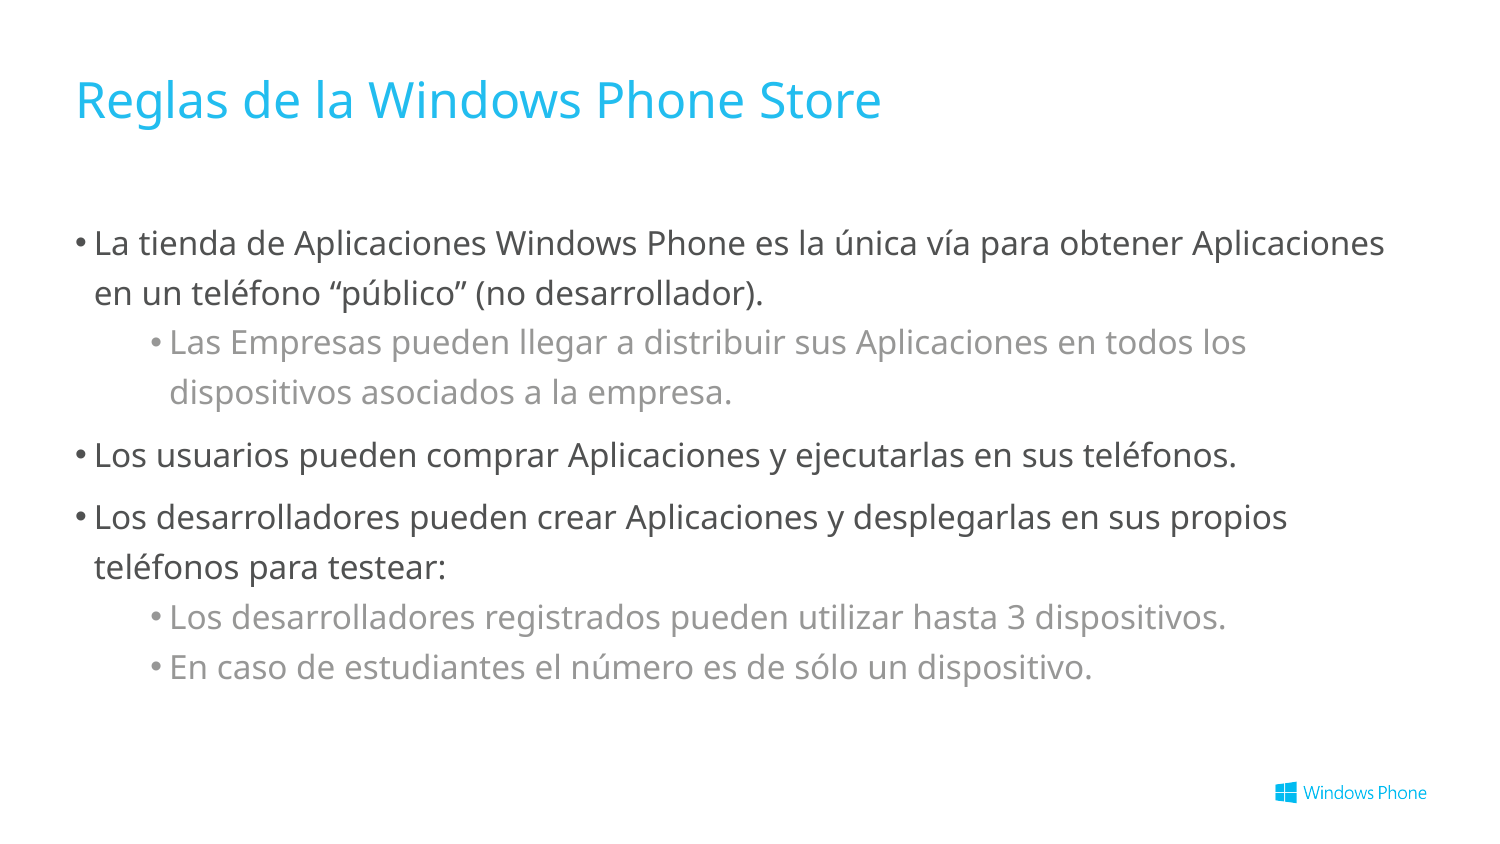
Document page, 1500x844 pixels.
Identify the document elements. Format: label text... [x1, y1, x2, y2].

picture [1266, 772, 1436, 813]
list La tienda de Aplicaciones Windows Phone es la única vía para obtener Aplicaciones en un teléfono “público” (no desarrollador). Las Empresas pueden llegar a distribuir sus Aplicaciones en todos los dispositivos asociados a la empresa. Los usuarios pueden comprar Aplicaciones y ejecutarlas en sus teléfonos. Los desarrolladores pueden crear Aplicaciones y desplegarlas en sus propios teléfonos para testear: Los desarrolladores registrados pueden utilizar hasta 3 dispositivos. En caso de estudiantes el número es de sólo un dispositivo. [75, 211, 1425, 707]
title Reglas de la Windows Phone Store [75, 65, 1425, 130]
